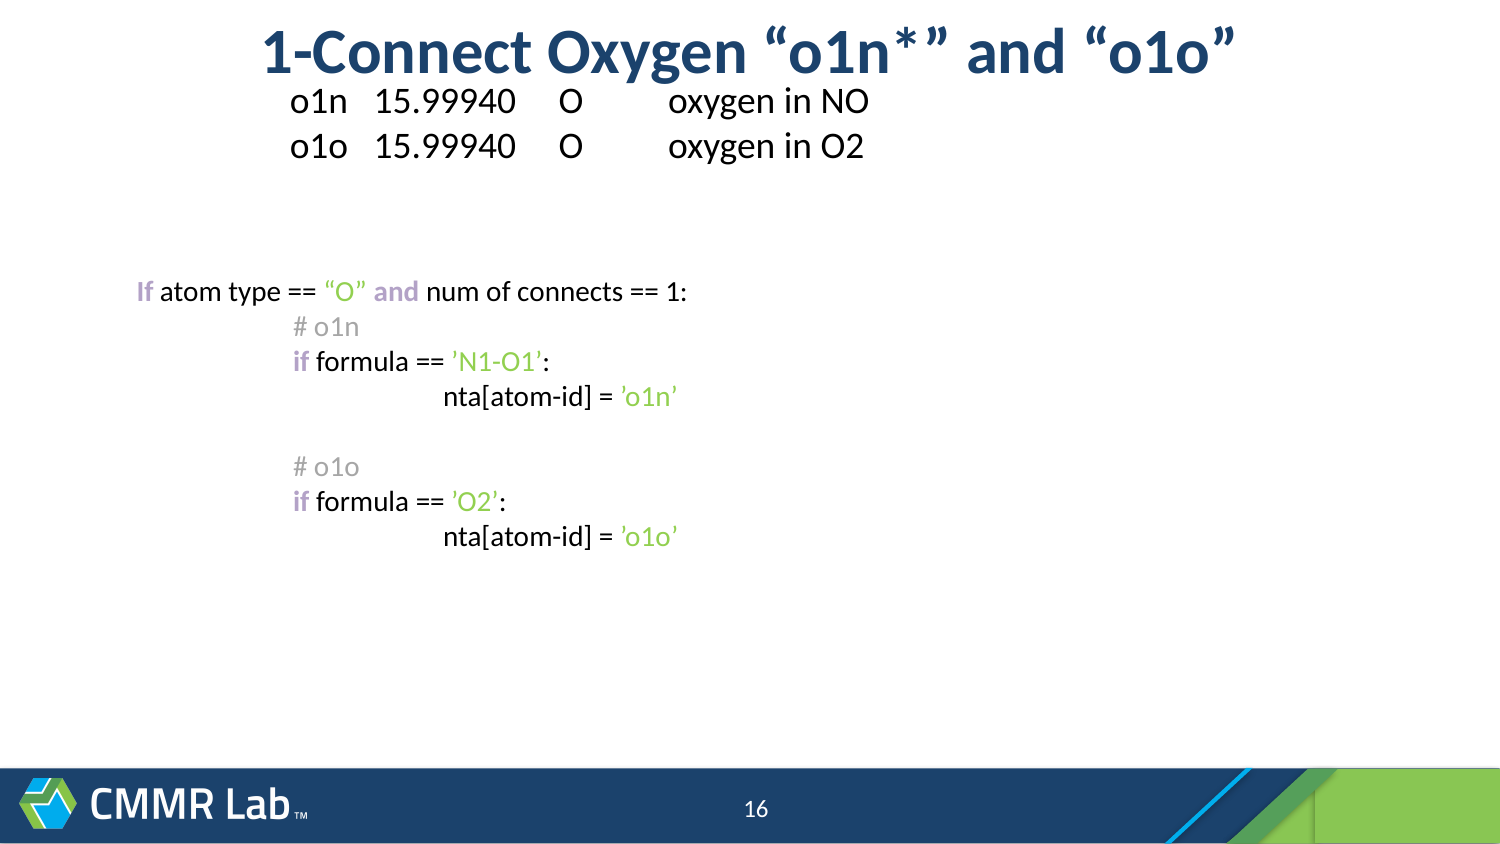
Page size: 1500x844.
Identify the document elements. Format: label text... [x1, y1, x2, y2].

picture [0, 761, 324, 843]
text_box o1n 15.99940 O oxygen in NO o1o 15.99940 O oxygen in O2 [275, 68, 1489, 173]
text_box If atom type == “O” and num of connects == 1: # o1n if formula == ’N1-O1’: nta[atom-id] = ’o1n’ # o1o if formula == ’O2’: nta[atom-id] = ’o1o’ [121, 265, 1286, 630]
slide_number 16 [581, 784, 932, 830]
title 1-Connect Oxygen “o1n*” and “o1o” [0, 0, 1500, 94]
